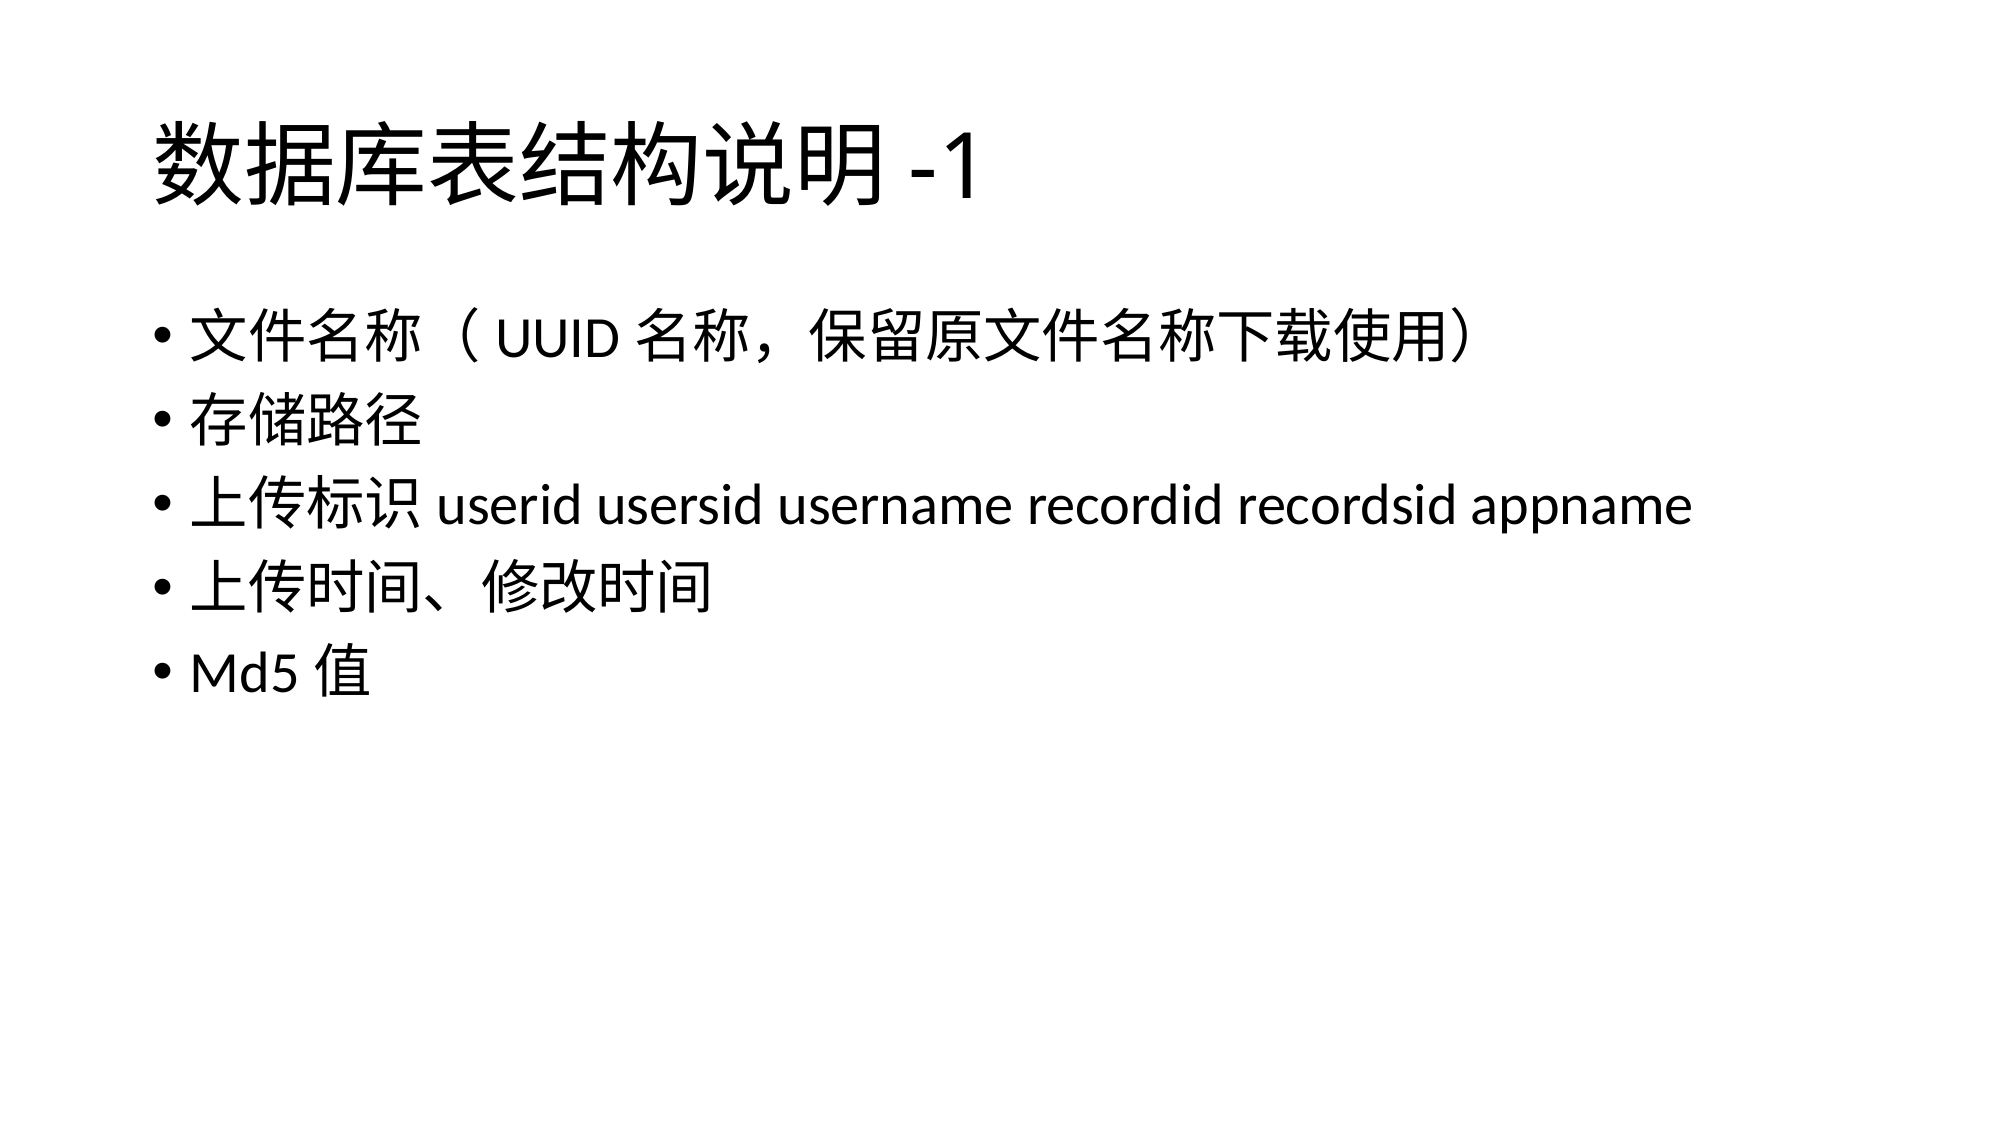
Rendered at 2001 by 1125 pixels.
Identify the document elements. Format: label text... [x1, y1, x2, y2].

title 数据库表结构说明-1 [137, 59, 1863, 278]
list 文件名称（UUID名称，保留原文件名称下载使用） 存储路径 上传标识userid usersid username recordid recordsid appname 上传时间、修改时间 Md5值 [137, 299, 1863, 1014]
